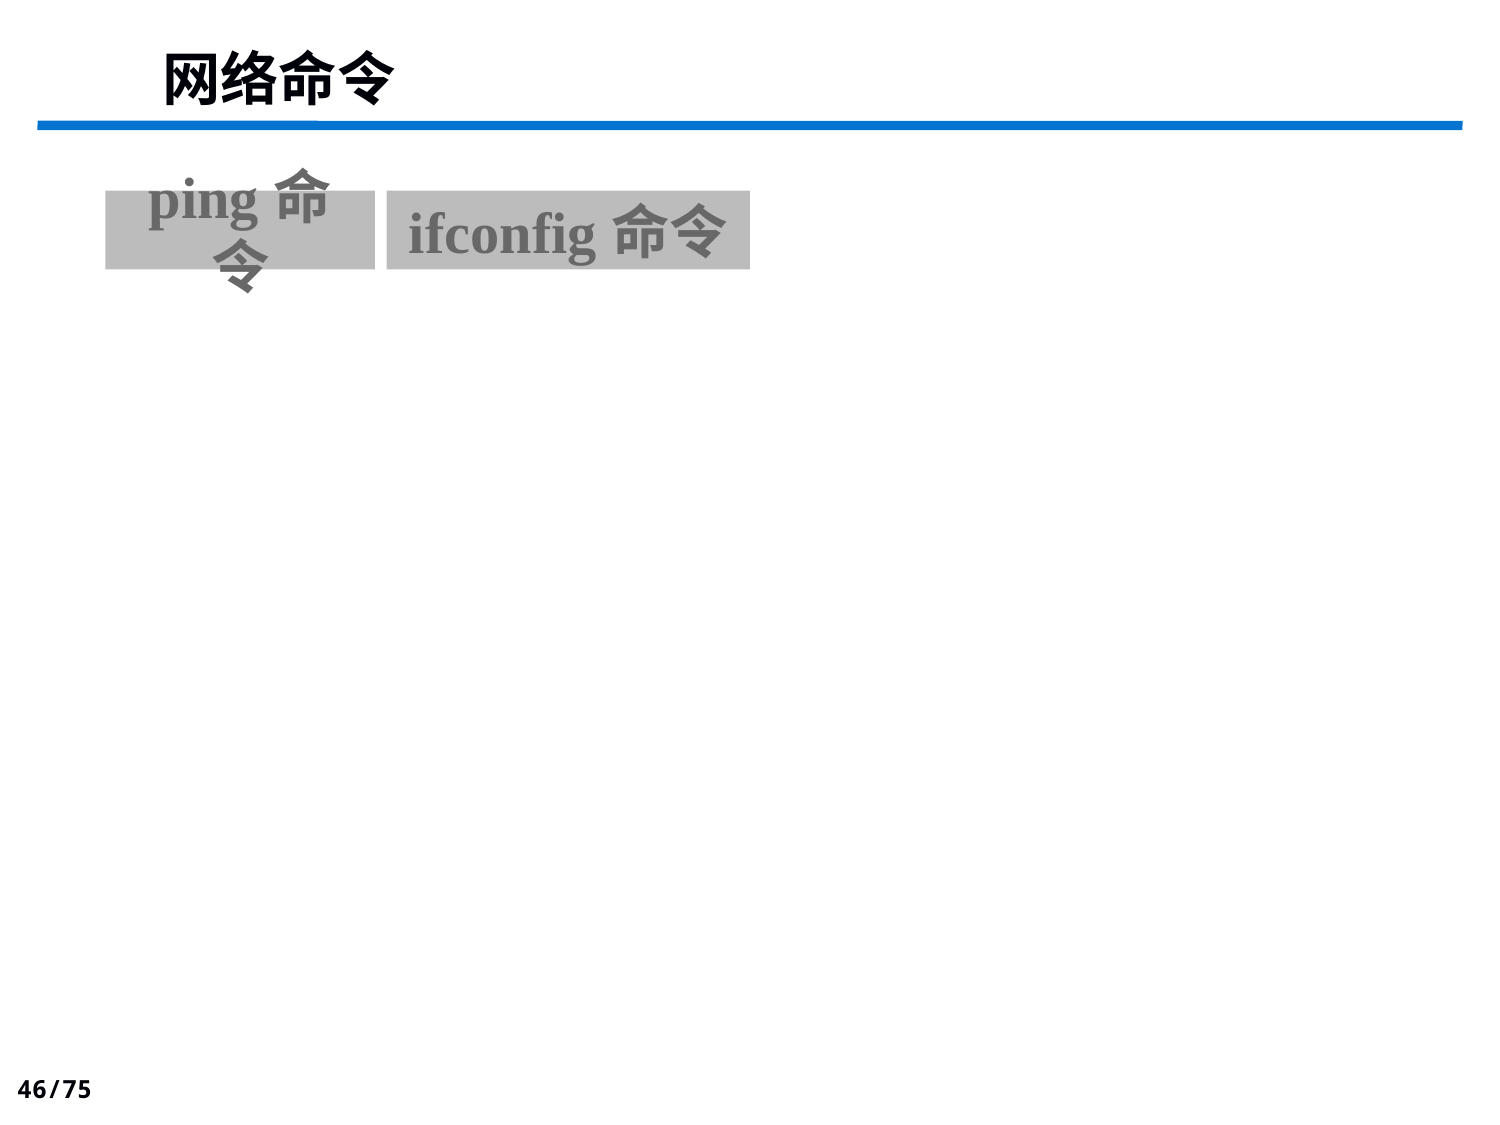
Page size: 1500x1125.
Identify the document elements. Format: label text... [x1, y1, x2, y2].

text_box ifconfig命令 [386, 190, 750, 270]
text_box 网络命令 [147, 30, 573, 124]
text_box ping命令 [105, 190, 375, 270]
